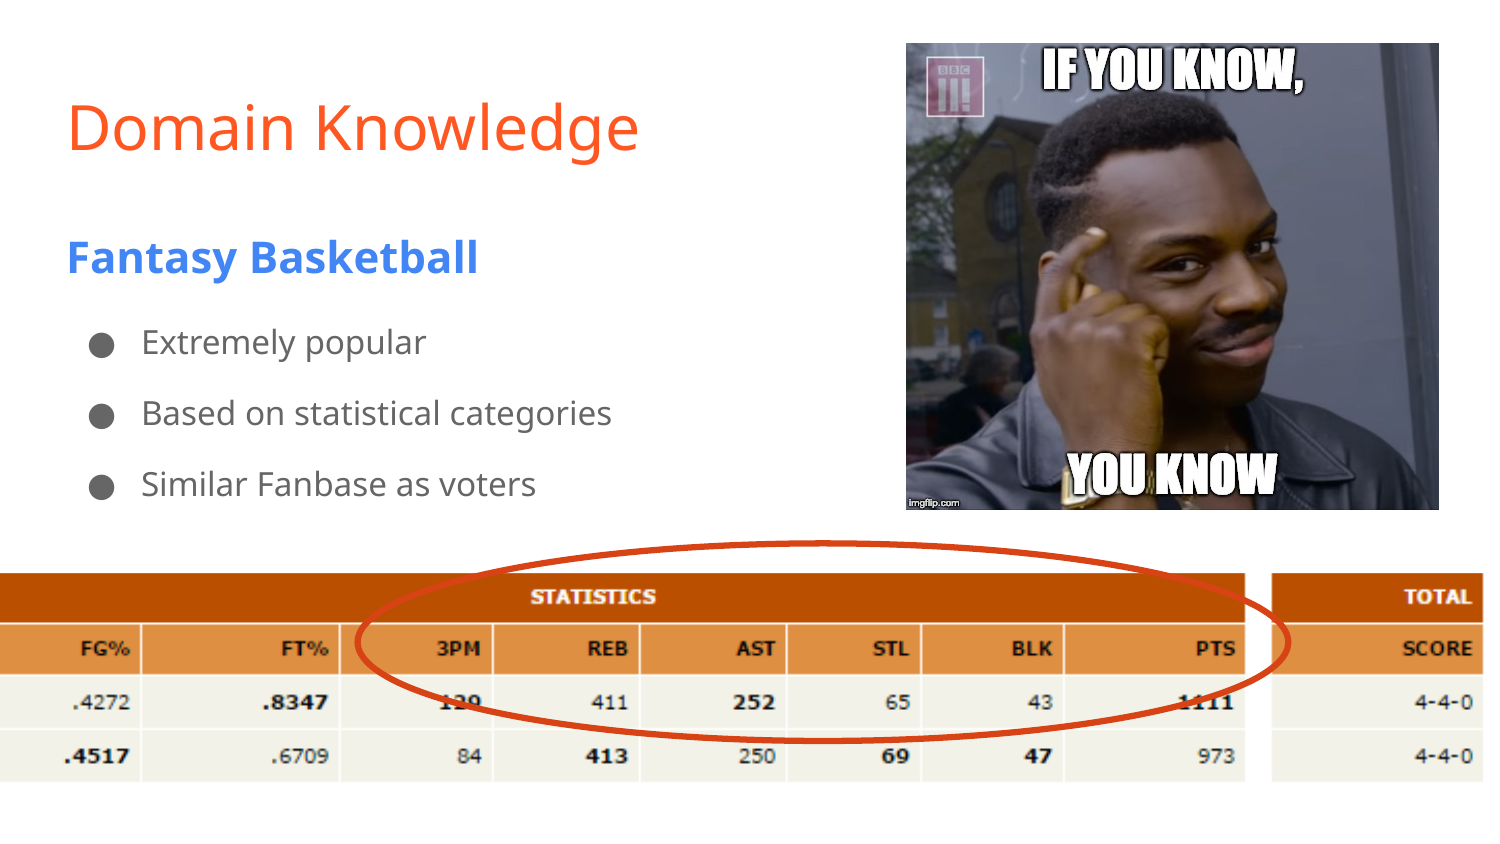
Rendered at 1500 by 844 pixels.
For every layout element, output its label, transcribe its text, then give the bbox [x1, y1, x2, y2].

title Domain Knowledge [1444, 72, 1449, 167]
list Fantasy Basketball Extremely popular Based on statistical categories Similar Fanbase as voters [51, 206, 708, 571]
title Domain Knowledge [51, 72, 900, 167]
picture [0, 572, 1500, 787]
picture [905, 43, 1440, 510]
text_box [500, 543, 1146, 571]
